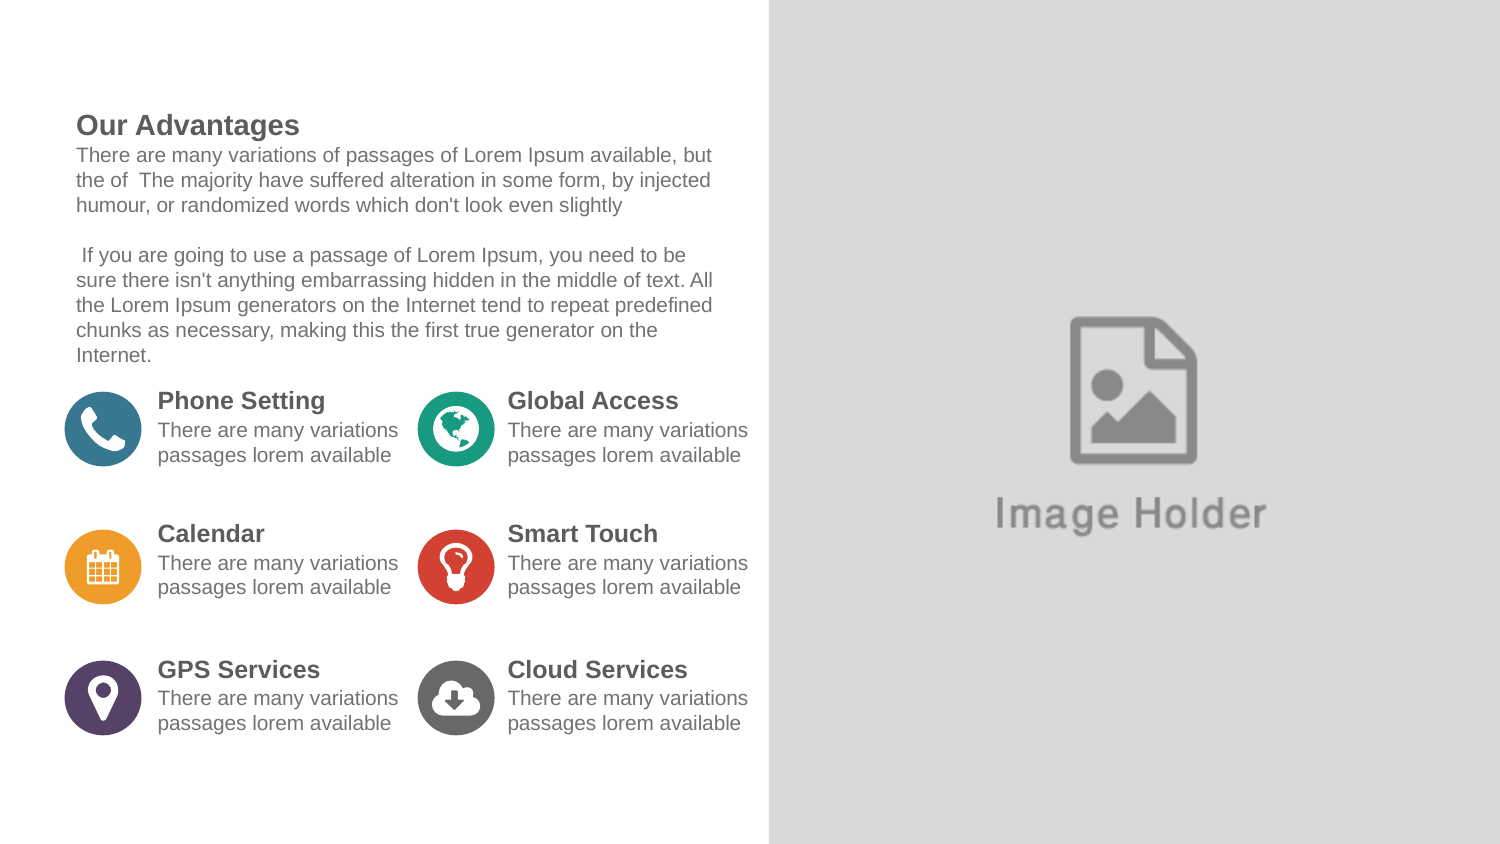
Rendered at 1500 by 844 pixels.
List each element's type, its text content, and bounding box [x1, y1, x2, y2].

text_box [417, 660, 495, 736]
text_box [507, 653, 761, 736]
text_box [64, 529, 142, 605]
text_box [157, 653, 412, 736]
text_box [767, 0, 1500, 844]
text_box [64, 391, 142, 467]
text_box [507, 517, 761, 601]
text_box Our Advantages There are many variations of passages of Lorem Ipsum available, but the of The majority have suffered alteration in some form, by injected humour, or randomized words which don't look even slightly If you are going to use a passage of Lorem Ipsum, you need to be sure there isn't anything embarrassing hidden in the middle of text. All the Lorem Ipsum generators on the Internet tend to repeat predefined chunks as necessary, making this the first true generator on the Internet. [61, 98, 733, 374]
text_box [417, 391, 495, 467]
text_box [64, 660, 142, 736]
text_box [507, 384, 761, 468]
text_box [157, 384, 418, 468]
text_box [157, 517, 412, 601]
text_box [417, 529, 495, 605]
